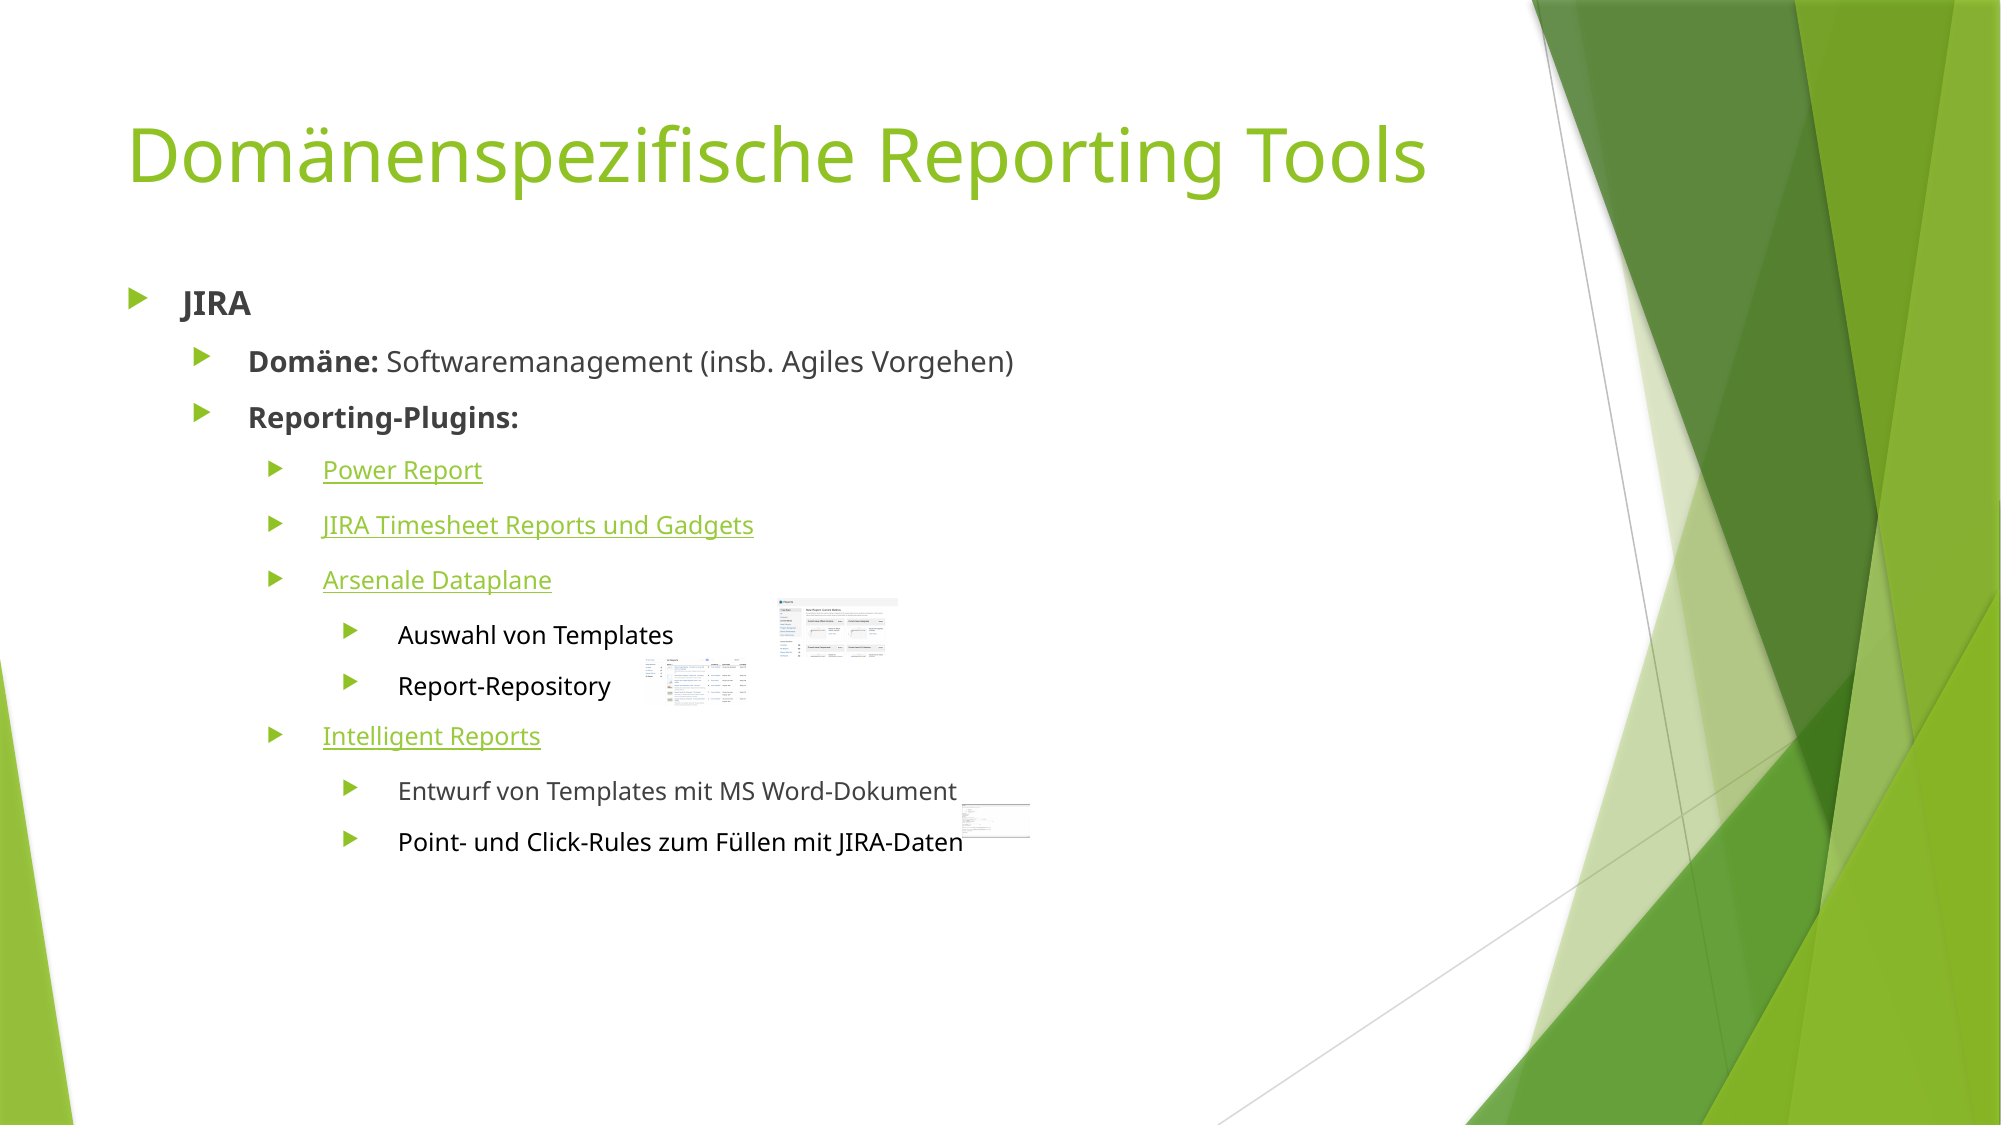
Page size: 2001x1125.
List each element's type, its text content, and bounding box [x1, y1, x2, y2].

list JIRA Domäne: Softwaremanagement (insb. Agiles Vorgehen) Reporting-Plugins: Power Report JIRA Timesheet Reports und Gadgets Arsenale Dataplane Auswahl von Templates Report-Repository Intelligent Reports Entwurf von Templates mit MS Word-Dokument Point- und Click-Rules zum Füllen mit JIRA-Daten [111, 274, 1610, 1096]
picture [776, 597, 899, 658]
title Domänenspezifische Reporting Tools [111, 99, 1522, 274]
picture [645, 656, 747, 707]
picture [961, 804, 1030, 839]
